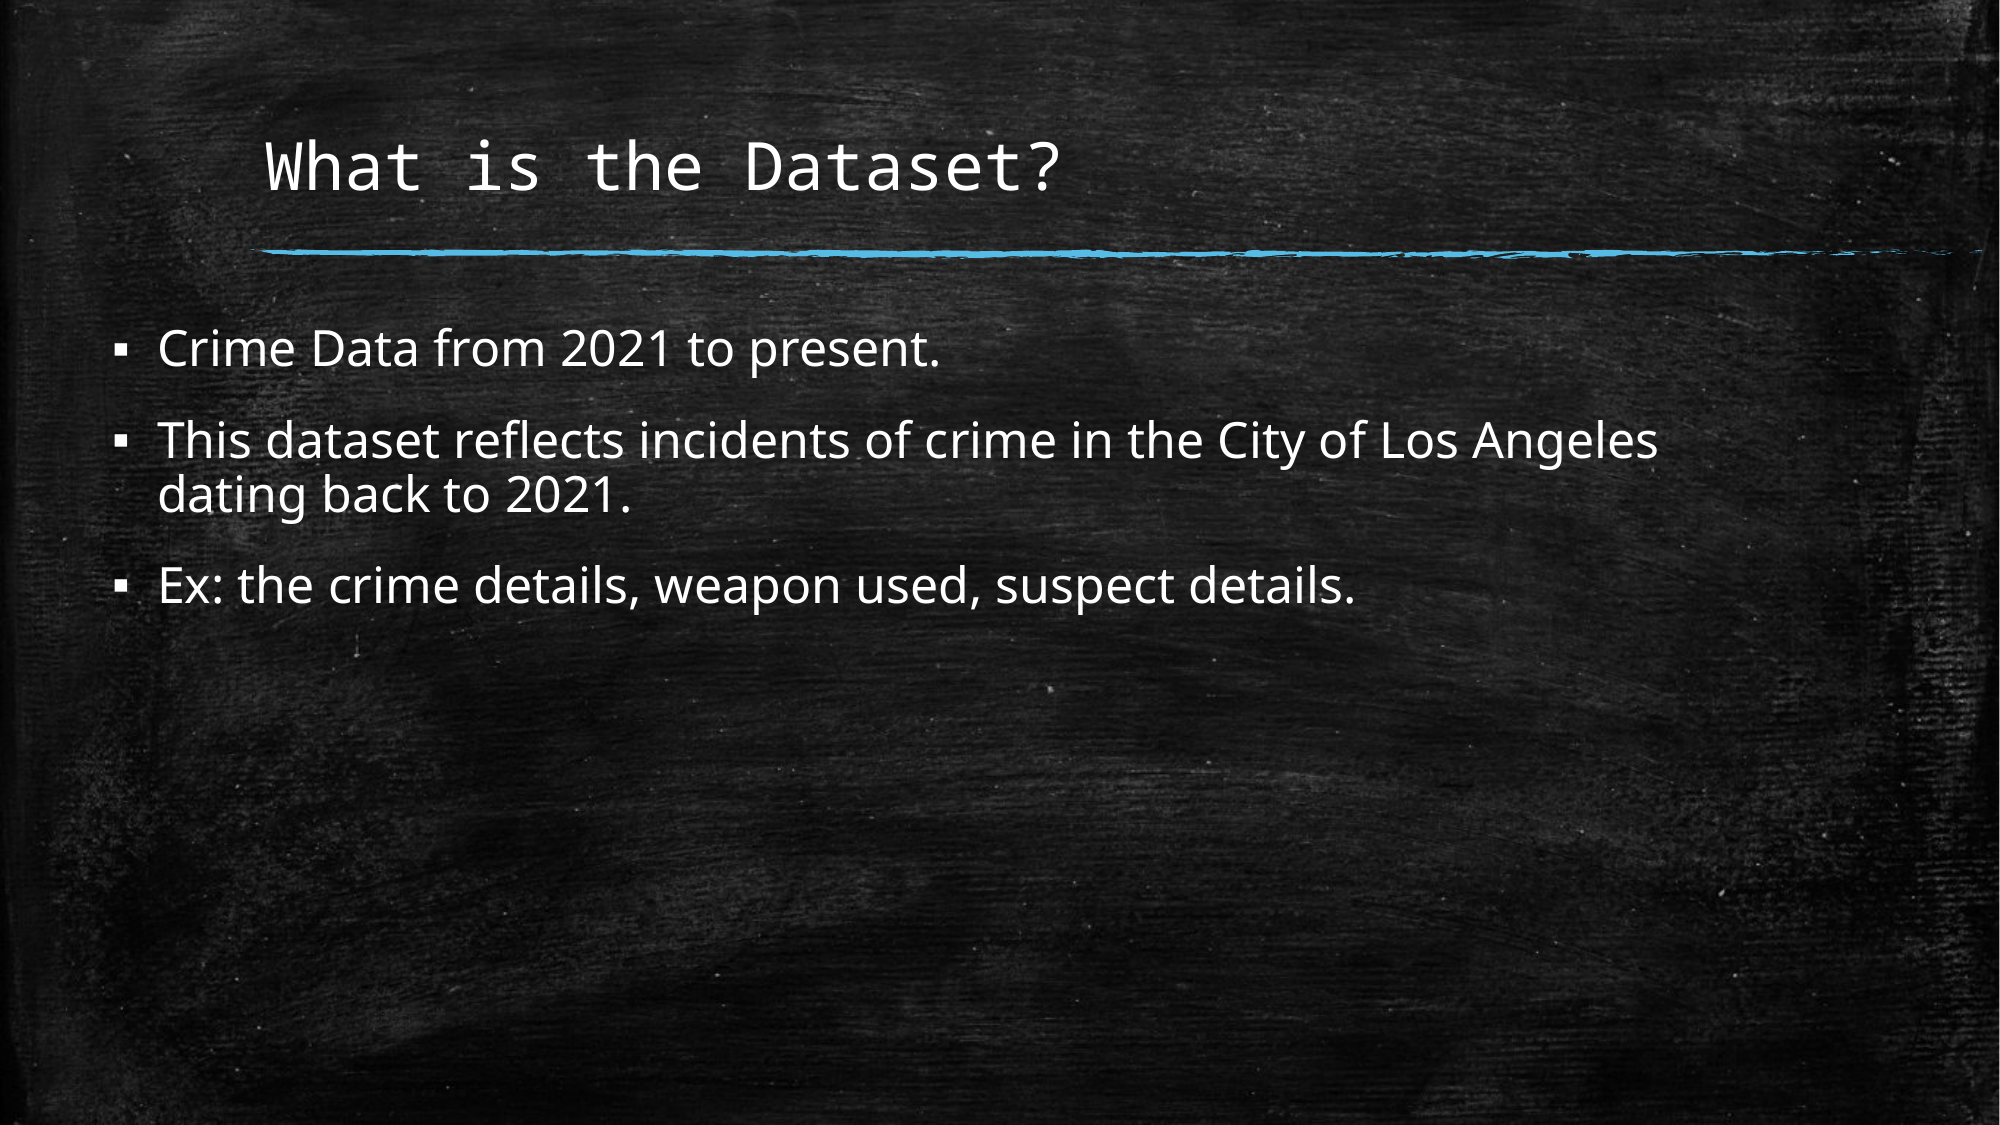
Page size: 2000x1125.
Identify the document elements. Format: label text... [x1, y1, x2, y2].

list Crime Data from 2021 to present. This dataset reflects incidents of crime in the City of Los Angeles dating back to 2021. Ex: the crime details, weapon used, suspect details. [97, 316, 1750, 1013]
title What is the Dataset? [249, 45, 1750, 213]
